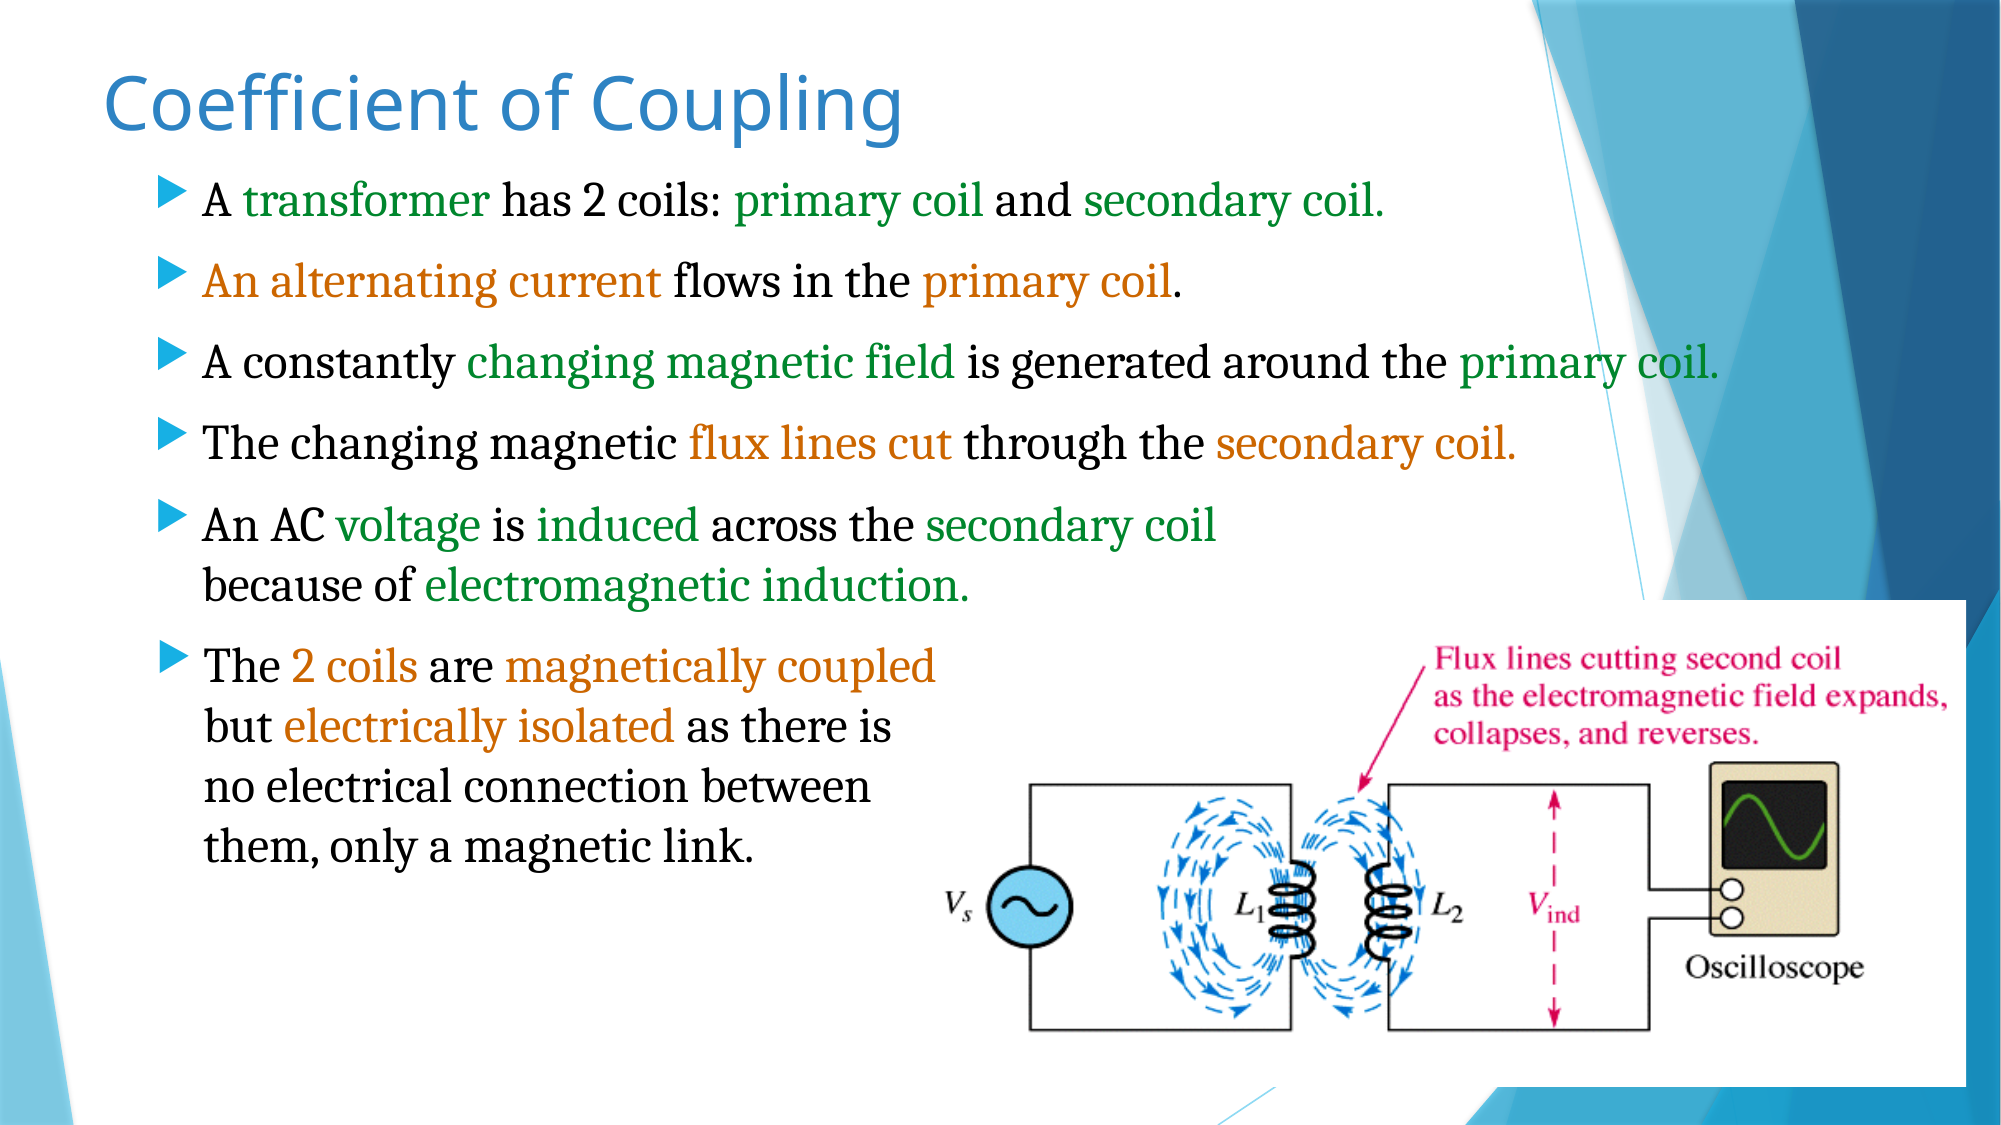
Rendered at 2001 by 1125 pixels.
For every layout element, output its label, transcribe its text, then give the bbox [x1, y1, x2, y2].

slide_number 3 [1965, 1035, 1975, 1096]
text_box An AC voltage is induced across the secondary coil because of electromagnetic induction. [83, 483, 1381, 619]
text_box A transformer has 2 coils: primary coil and secondary coil. An alternating current flows in the primary coil. A constantly changing magnetic field is generated around the primary coil. The changing magnetic flux lines cut through the secondary coil. [83, 159, 1803, 477]
picture [932, 600, 1967, 1088]
text_box The 2 coils are magnetically coupled but electrically isolated as there is no electrical connection between them, only a magnetic link. [85, 624, 927, 880]
title Coefficient of Coupling [87, 48, 1679, 159]
